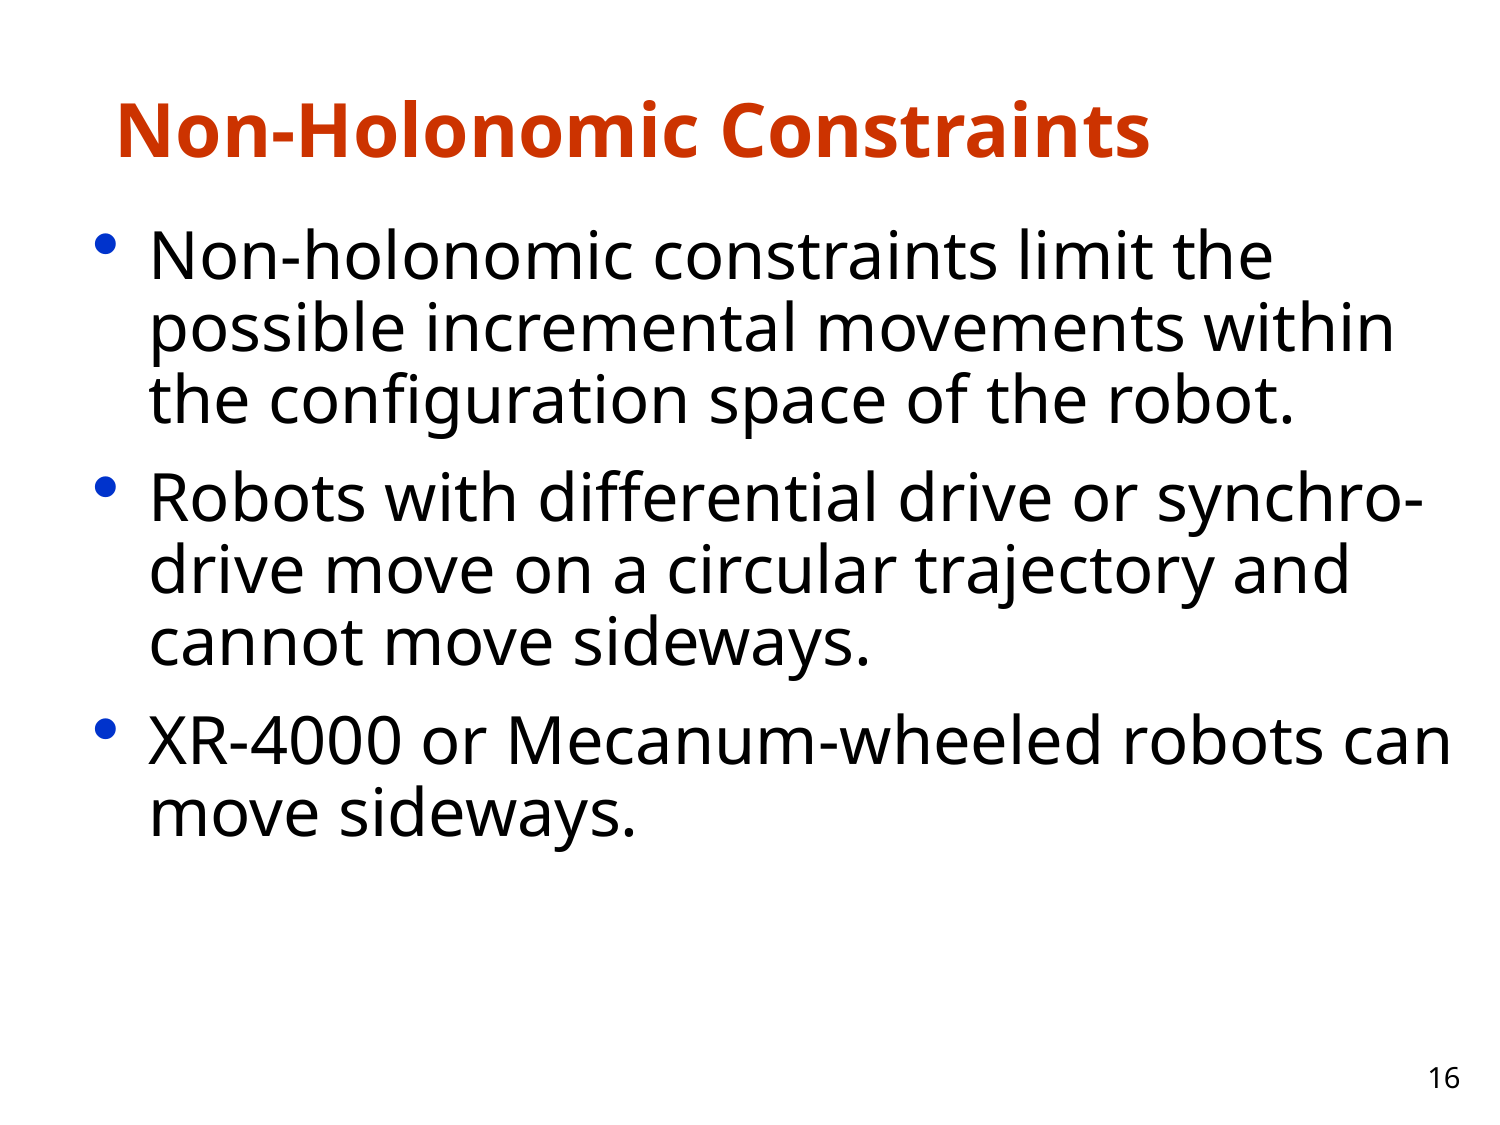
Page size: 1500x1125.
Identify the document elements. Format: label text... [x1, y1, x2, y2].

title Non-Holonomic Constraints [99, 75, 1482, 181]
list Non-holonomic constraints limit the possible incremental movements within the configuration space of the robot. Robots with differential drive or synchro-drive move on a circular trajectory and cannot move sideways. XR-4000 or Mecanum-wheeled robots can move sideways. [77, 214, 1480, 971]
slide_number 16 [1375, 1031, 1476, 1107]
